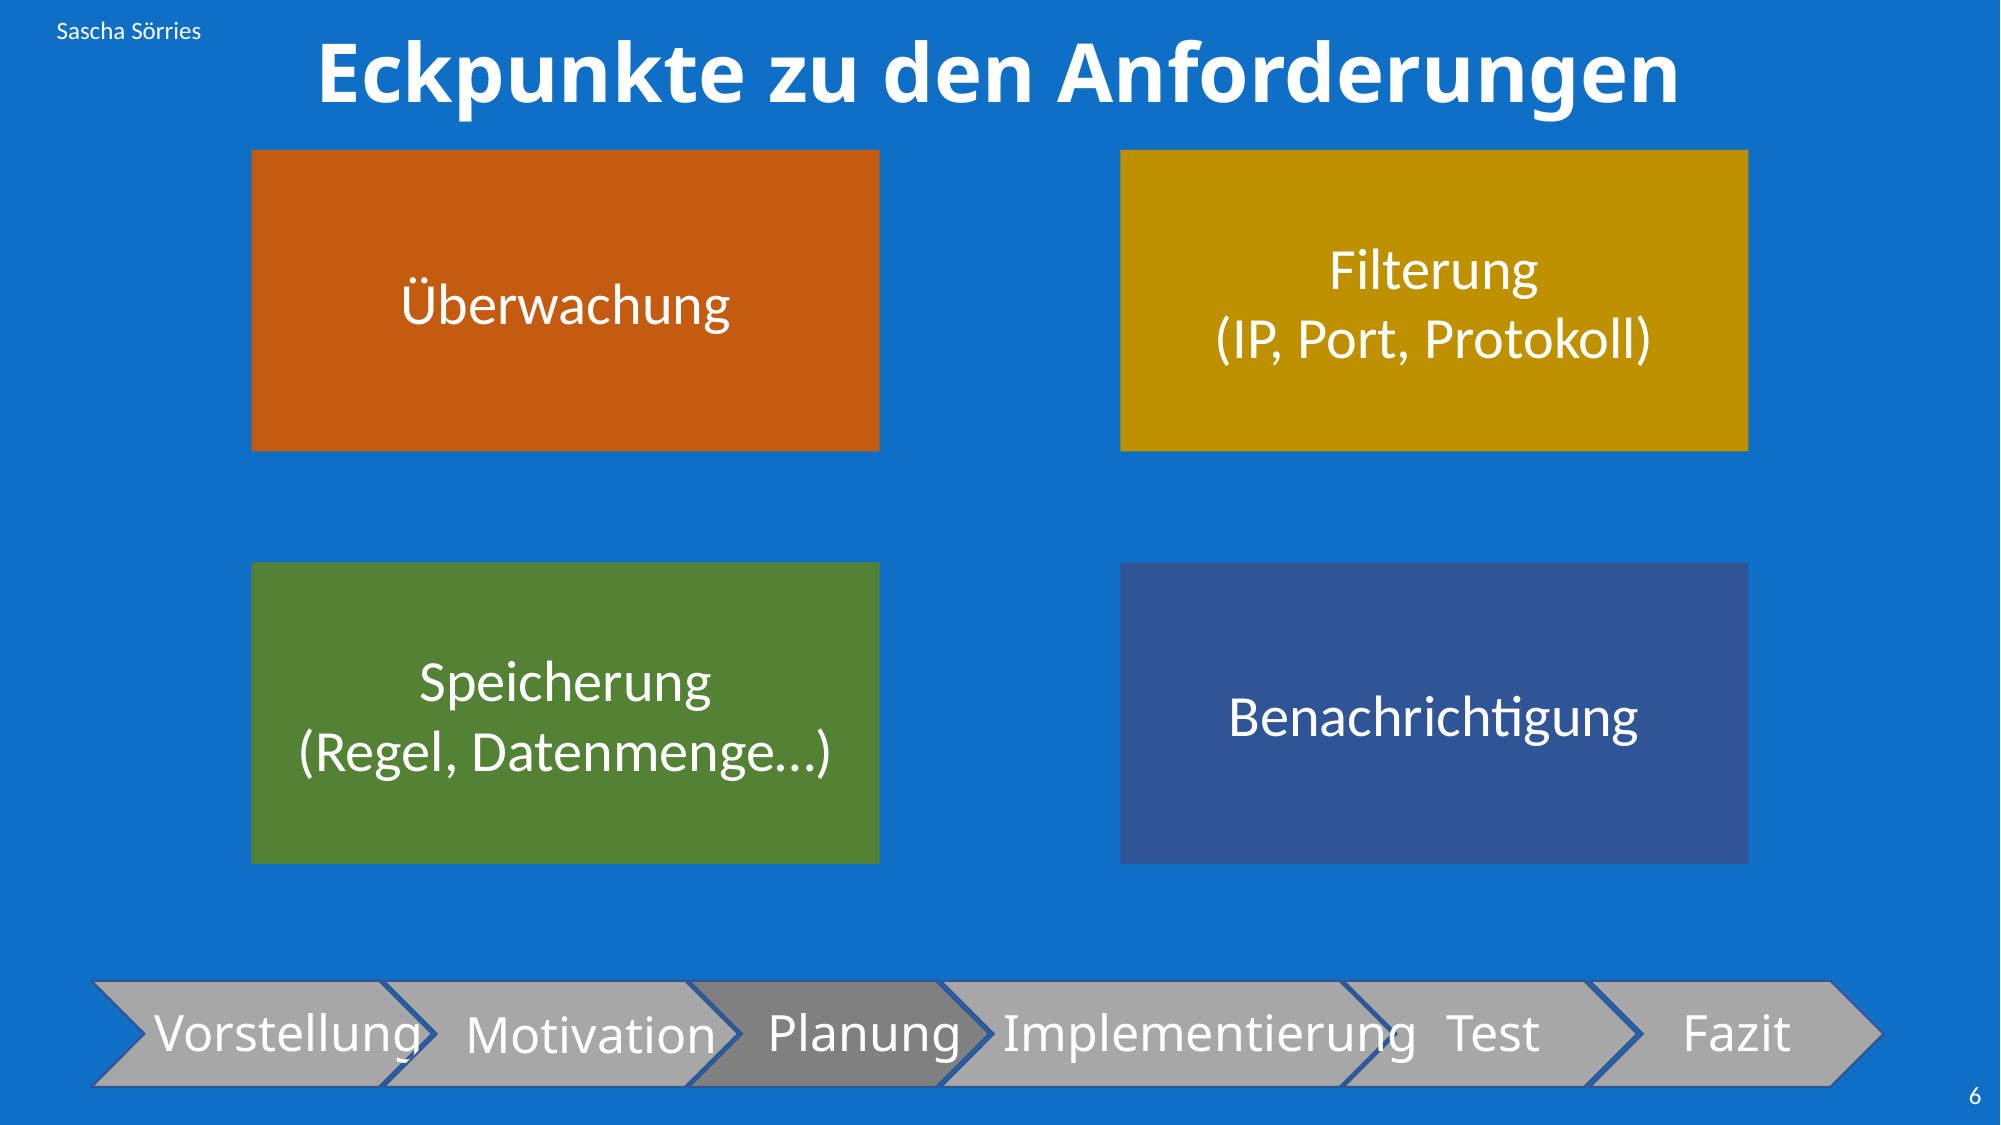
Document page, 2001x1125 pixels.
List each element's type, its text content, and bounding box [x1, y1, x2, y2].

title Eckpunkte zu den Anforderungen [137, 24, 1863, 129]
text_box Filterung (IP, Port, Protokoll) [1119, 149, 1749, 452]
text_box Benachrichtigung [1119, 561, 1749, 865]
slide_number 6 [1898, 1065, 1997, 1125]
text_box Speicherung (Regel, Datenmenge…) [250, 561, 881, 865]
text_box Überwachung [250, 149, 881, 452]
footer Sascha Sörries [0, 0, 467, 60]
